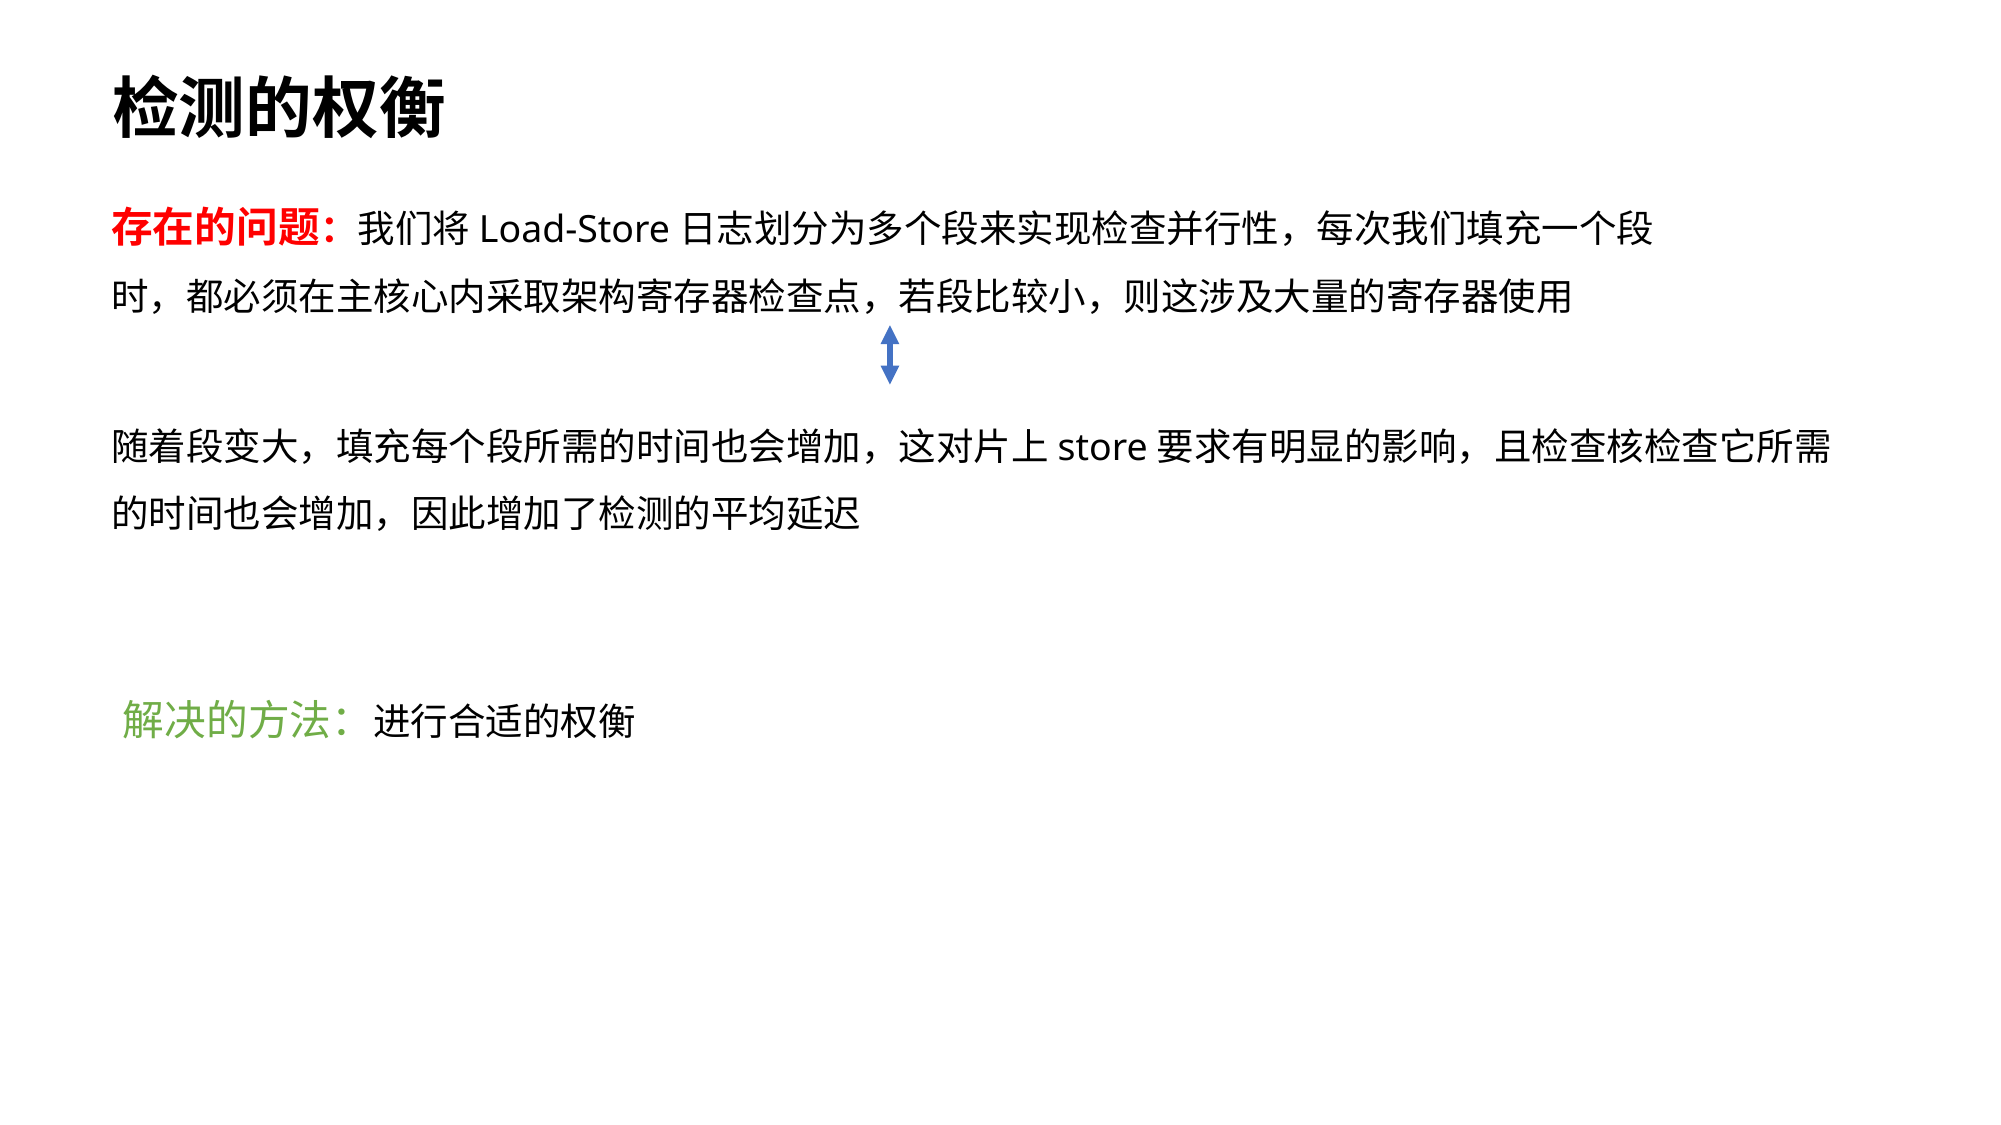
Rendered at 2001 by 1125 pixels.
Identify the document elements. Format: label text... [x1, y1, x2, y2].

text_box 存在的问题：我们将Load-Store日志划分为多个段来实现检查并行性，每次我们填充一个段时，都必须在主核心内采取架构寄存器检查点，若段比较小，则这涉及大量的寄存器使用 [96, 168, 1684, 326]
title 检测的权衡 [50, 28, 508, 155]
text_box 随着段变大，填充每个段所需的时间也会增加，这对片上store要求有明显的影响，且检查核检查它所需的时间也会增加，因此增加了检测的平均延迟 [96, 392, 1872, 543]
text_box 解决的方法：进行合适的权衡 [108, 661, 1108, 752]
